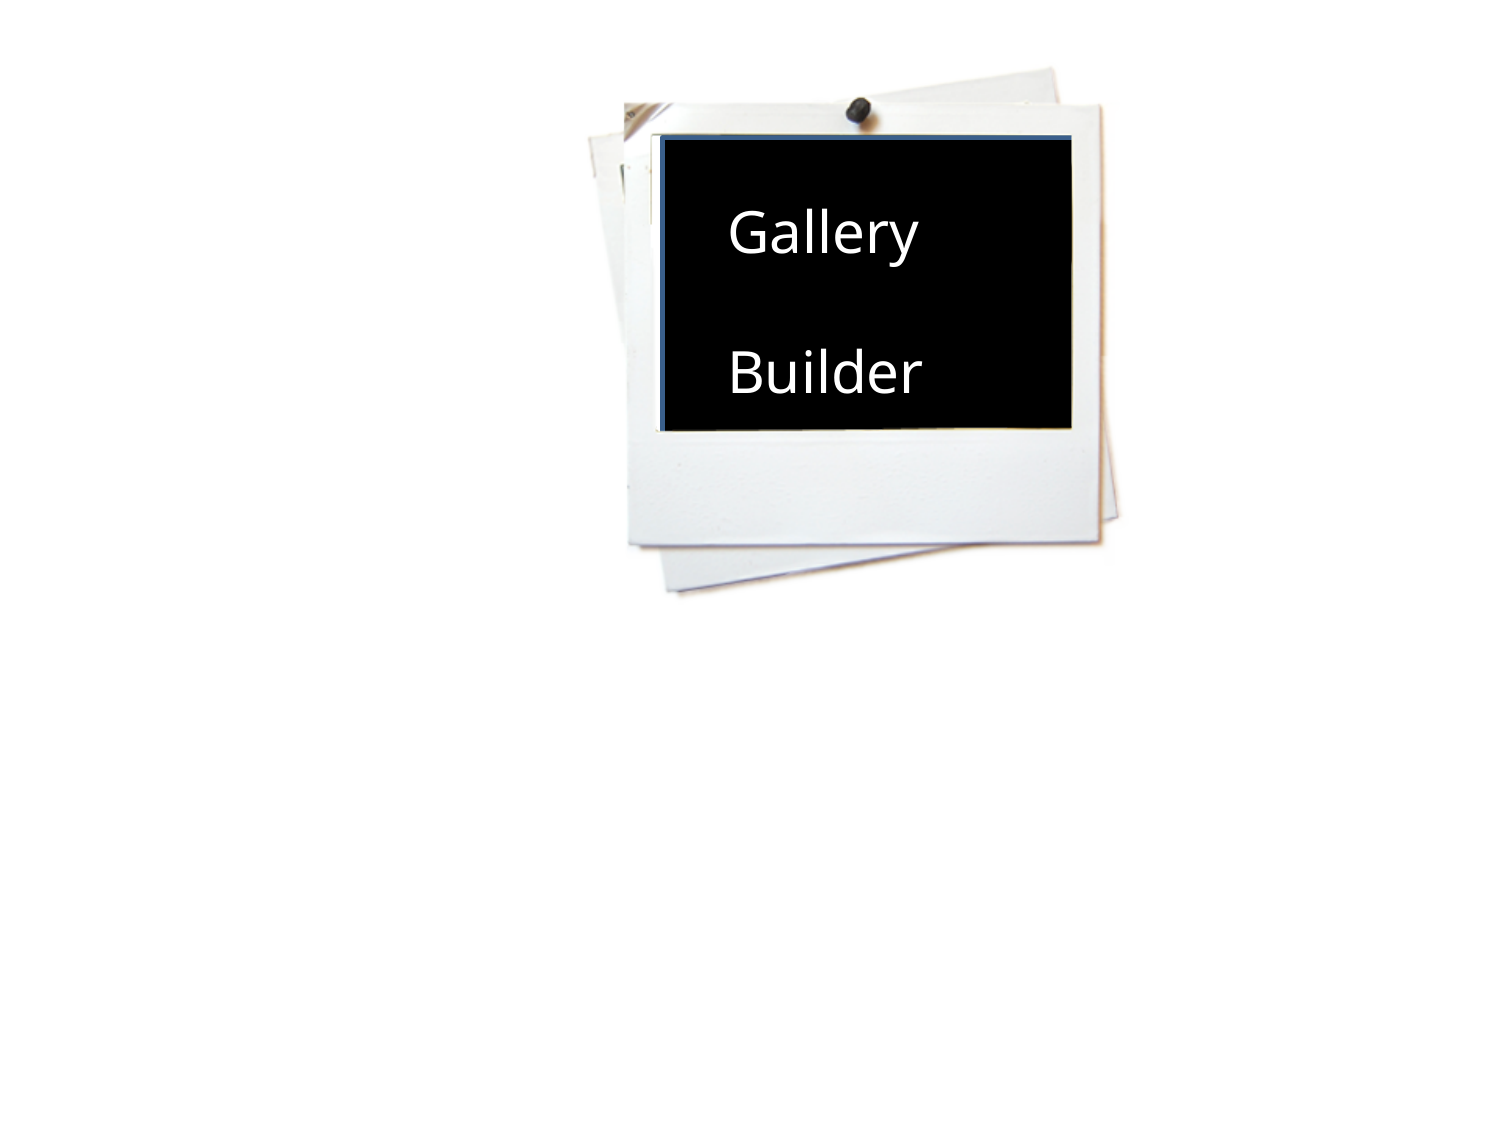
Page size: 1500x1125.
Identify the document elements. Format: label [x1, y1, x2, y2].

picture [549, 62, 1187, 605]
